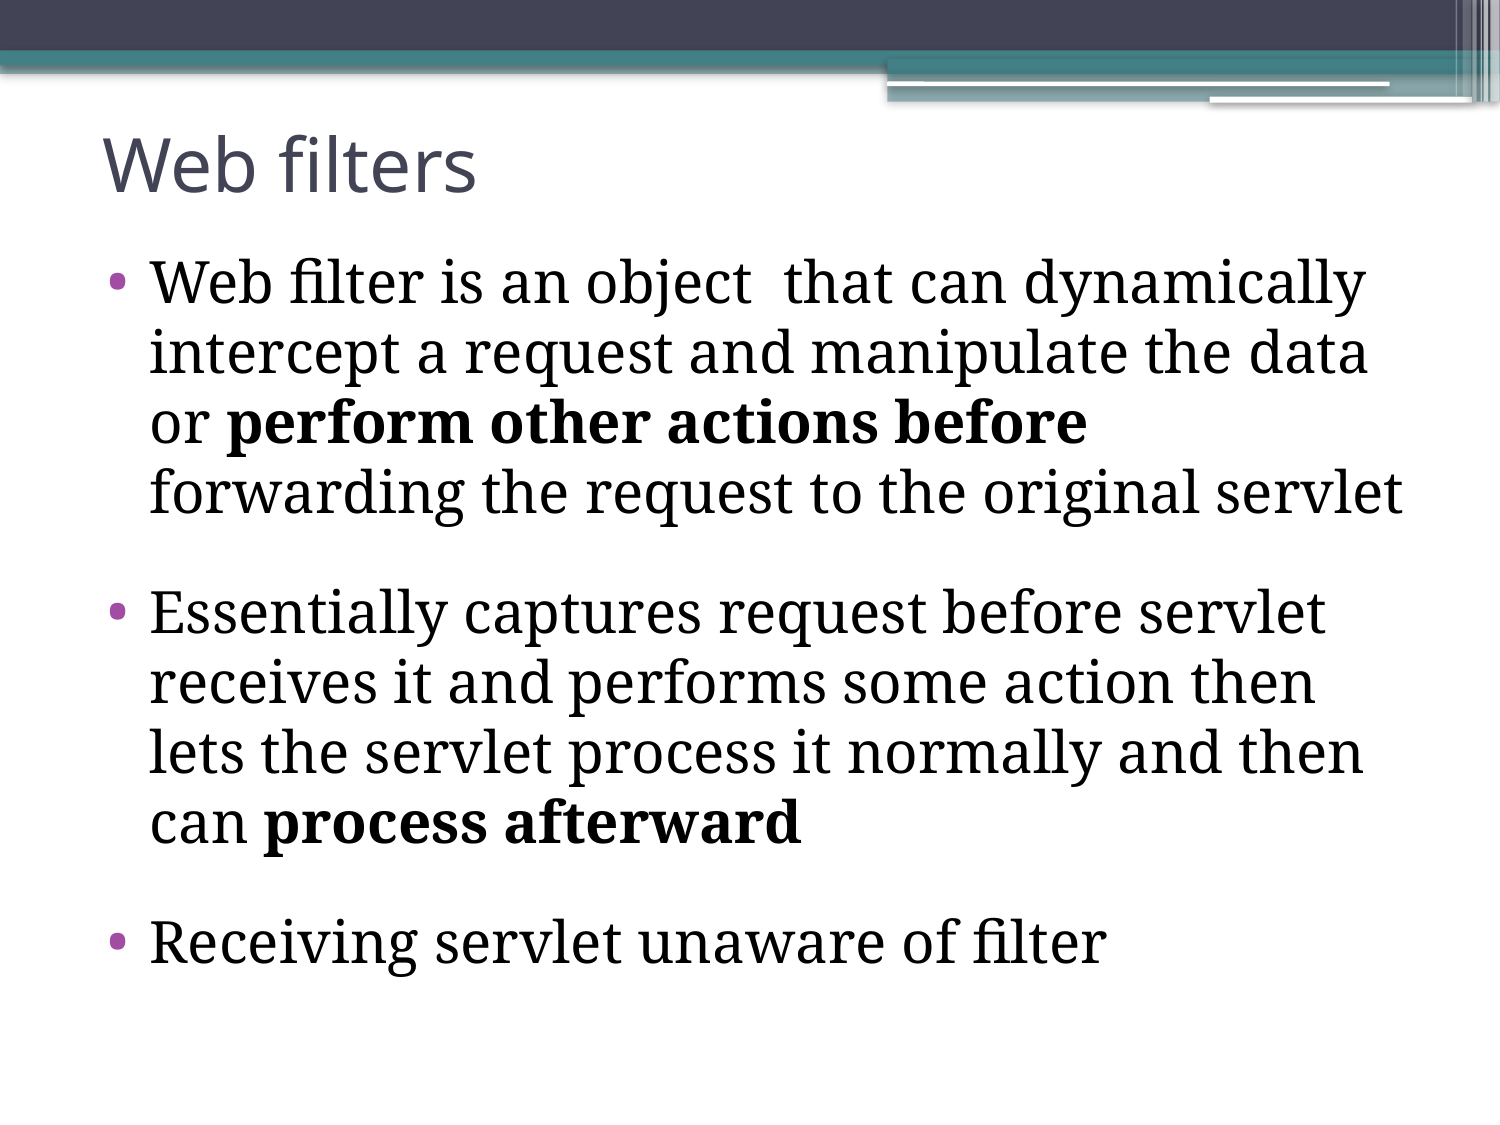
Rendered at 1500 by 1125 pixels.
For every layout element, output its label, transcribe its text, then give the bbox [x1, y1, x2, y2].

title Web filters [87, 75, 1438, 250]
list Web filter is an object that can dynamically intercept a request and manipulate the data or perform other actions before forwarding the request to the original servlet Essentially captures request before servlet receives it and performs some action then lets the servlet process it normally and then can process afterward Receiving servlet unaware of filter [75, 237, 1425, 1079]
